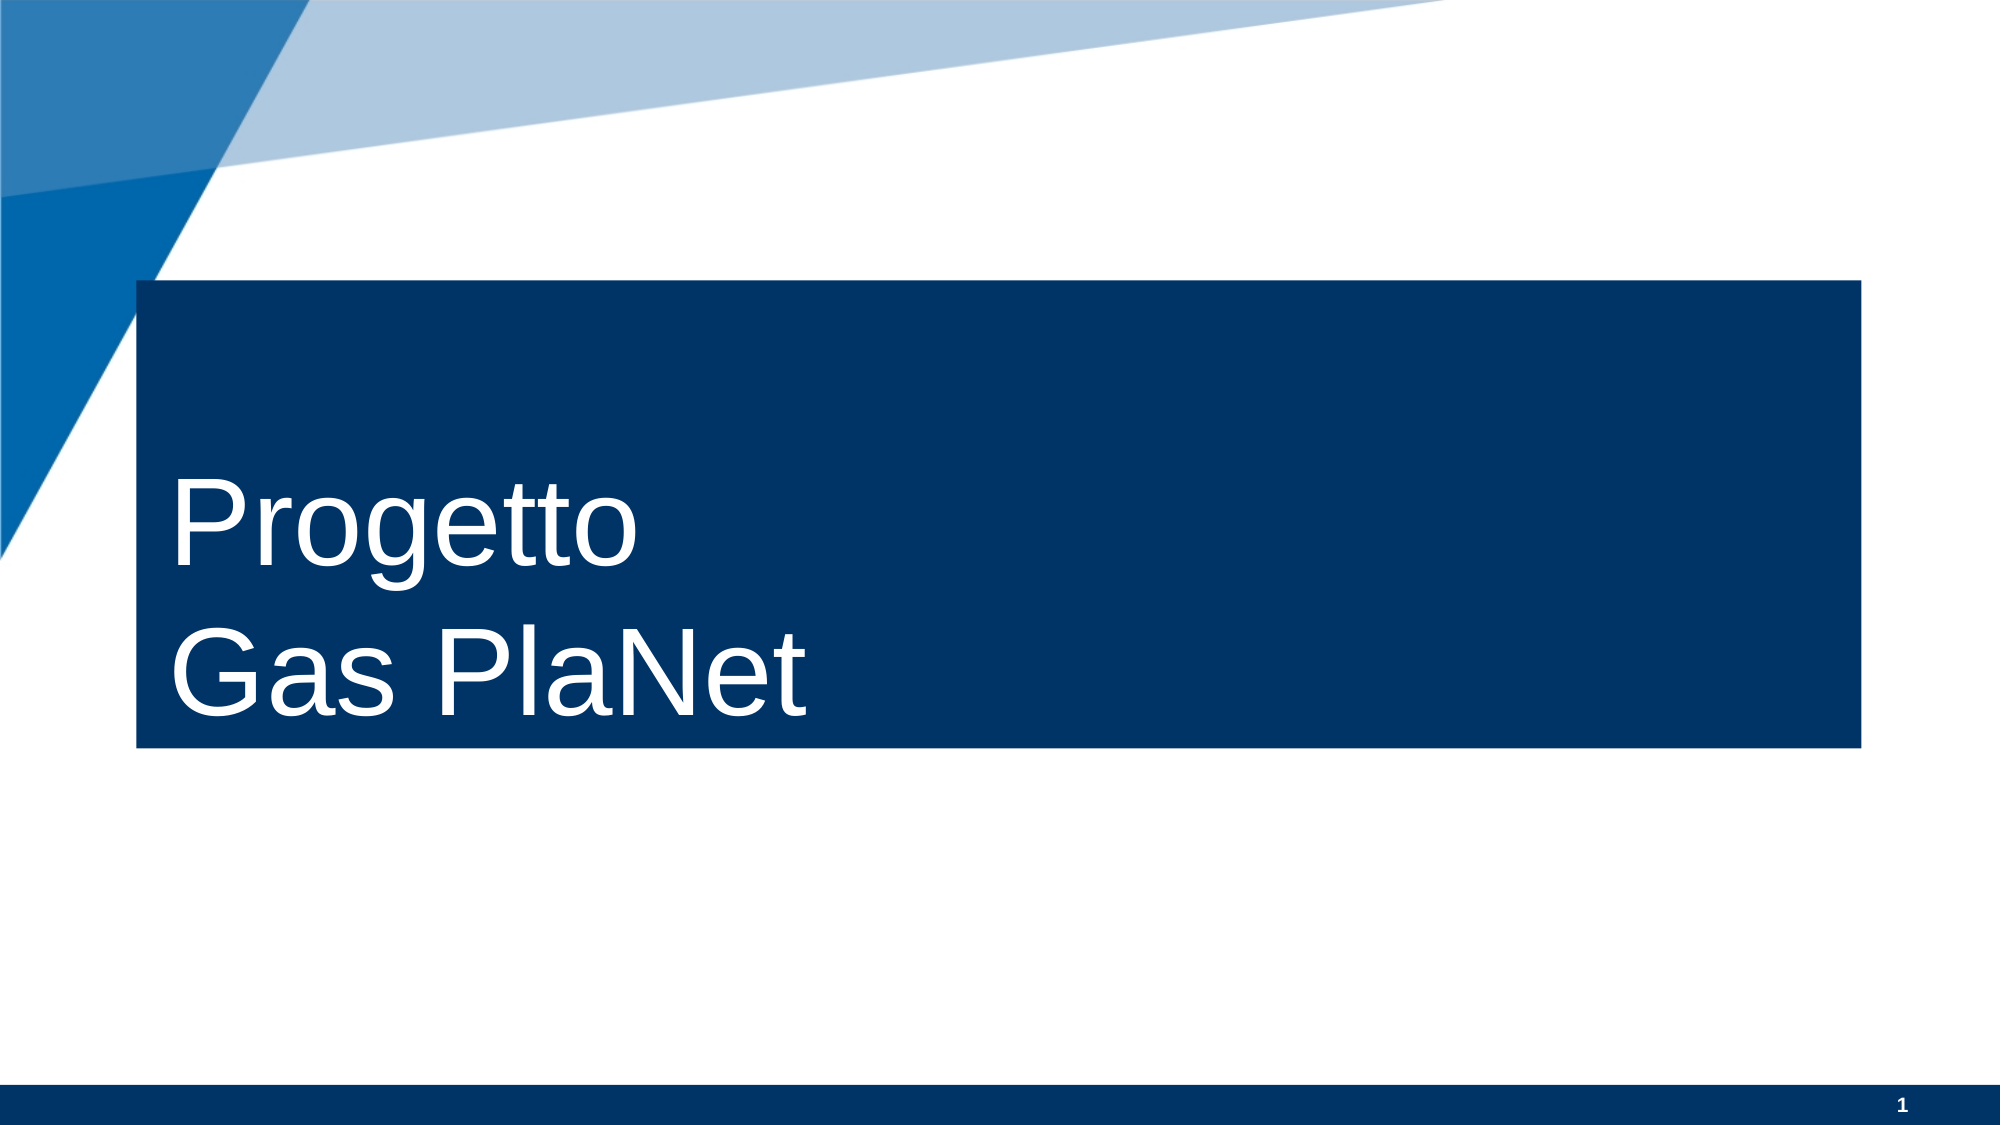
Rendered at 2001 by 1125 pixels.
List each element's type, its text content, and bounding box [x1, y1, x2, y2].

picture [0, 0, 1514, 637]
title Progetto Gas PlaNet [136, 280, 1862, 749]
